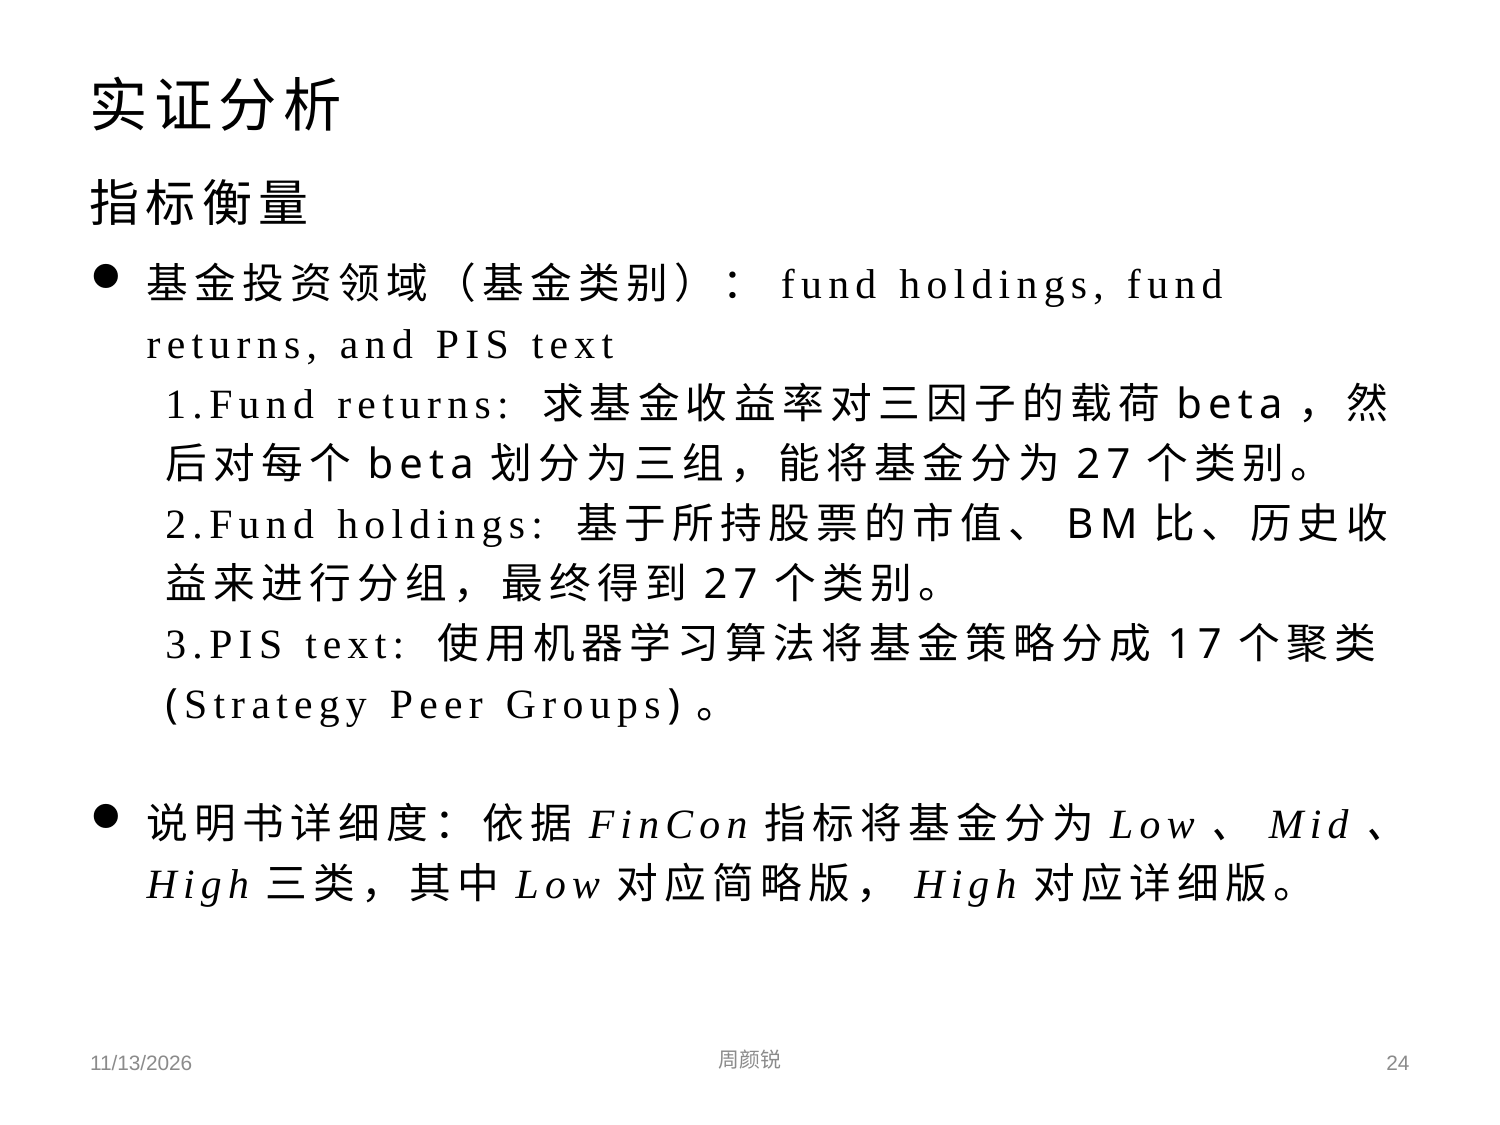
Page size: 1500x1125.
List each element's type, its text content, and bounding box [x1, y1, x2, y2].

text_box 基金投资领域（基金类别）：fund holdings, fund returns, and PIS text 1.Fund returns: 求基金收益率对三因子的载荷beta，然后对每个beta划分为三组，能将基金分为27个类别。 2.Fund holdings: 基于所持股票的市值、BM比、历史收益来进行分组，最终得到27个类别。 3.PIS text: 使用机器学习算法将基金策略分成17个聚类(Strategy Peer Groups)。 说明书详细度：依据FinCon指标将基金分为Low、Mid、High三类，其中Low对应简略版，High对应详细版。 [75, 239, 1436, 995]
title 实证分析 [74, 45, 1425, 161]
list 指标衡量 [74, 148, 1232, 253]
slide_number 24 [1092, 1035, 1425, 1088]
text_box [674, 544, 825, 581]
footer 周颜锐 [506, 1035, 994, 1088]
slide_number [75, 1035, 408, 1088]
text_box [74, 735, 1232, 840]
